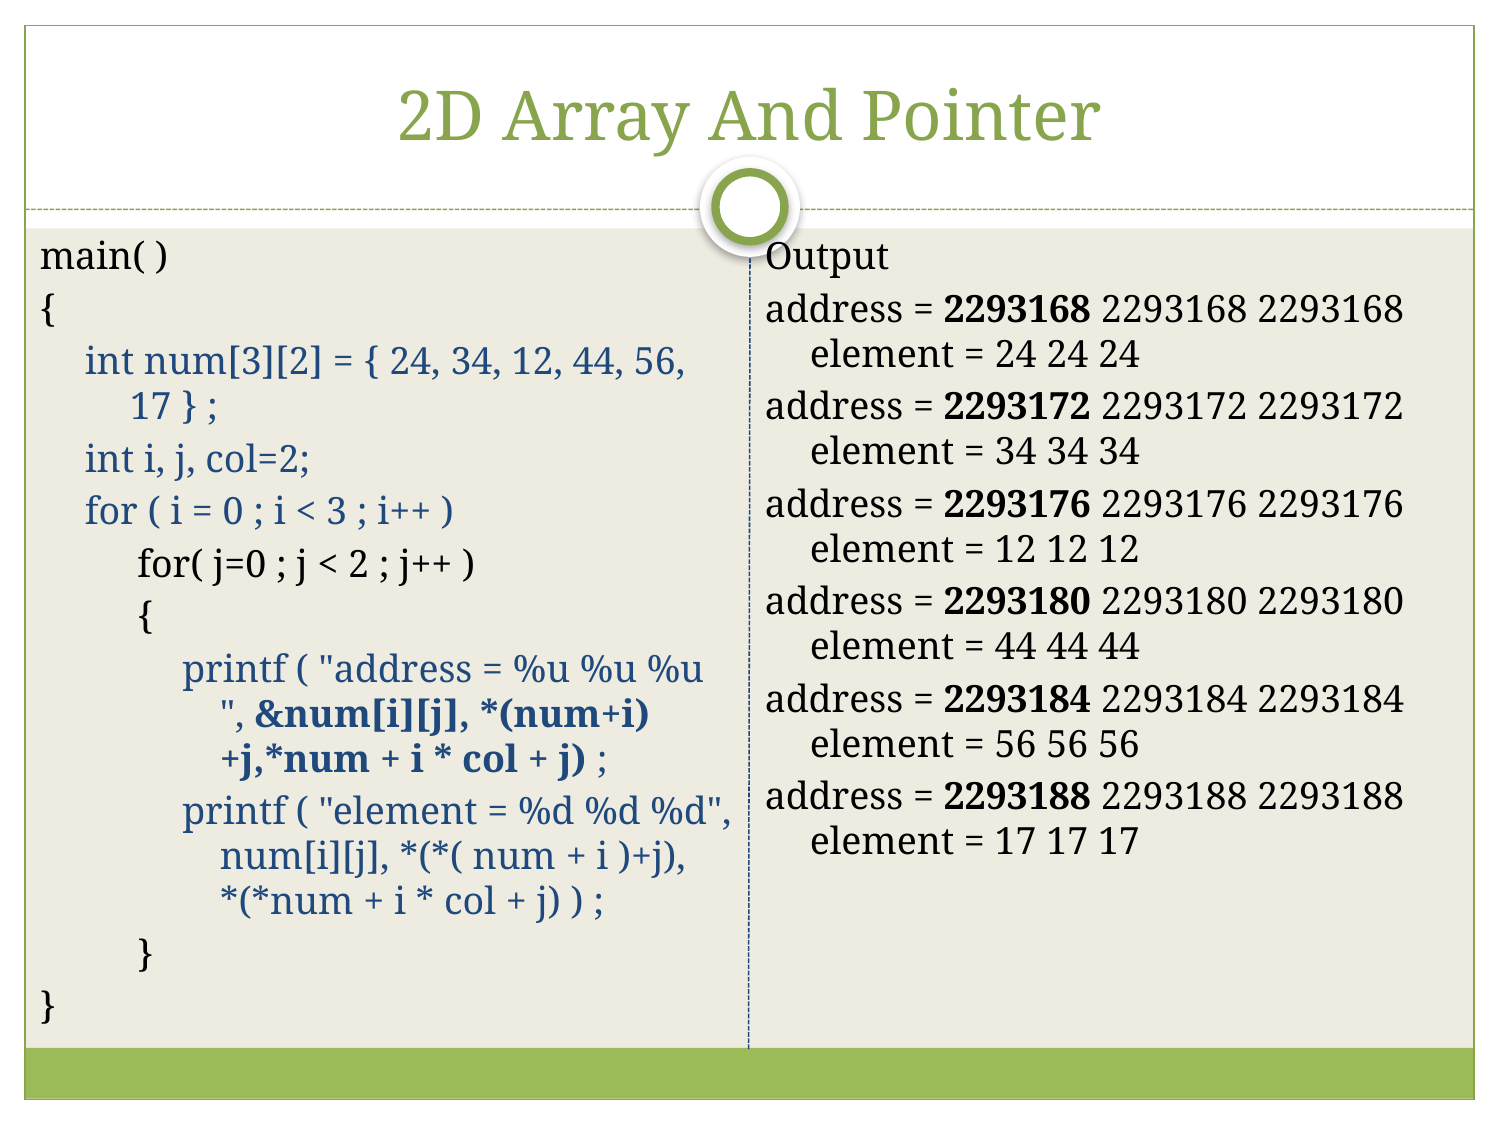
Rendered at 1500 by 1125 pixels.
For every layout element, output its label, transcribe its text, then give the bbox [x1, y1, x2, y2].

title 2D Array And Pointer [49, 37, 1450, 162]
list main( ) { int num[3][2] = { 24, 34, 12, 44, 56, 17 } ; int i, j, col=2; for ( i = 0 ; i < 3 ; i++ ) for( j=0 ; j < 2 ; j++ ) { printf ( "address = %u %u %u ", &num[i][j], *(num+i)+j,*num + i * col + j) ; printf ( "element = %d %d %d", num[i][j], *(*( num + i )+j), *(*num + i * col + j) ) ; } } [24, 224, 750, 1088]
list Output address = 2293168 2293168 2293168 element = 24 24 24 address = 2293172 2293172 2293172 element = 34 34 34 address = 2293176 2293176 2293176 element = 12 12 12 address = 2293180 2293180 2293180 element = 44 44 44 address = 2293184 2293184 2293184 element = 56 56 56 address = 2293188 2293188 2293188 element = 17 17 17 [750, 224, 1475, 993]
